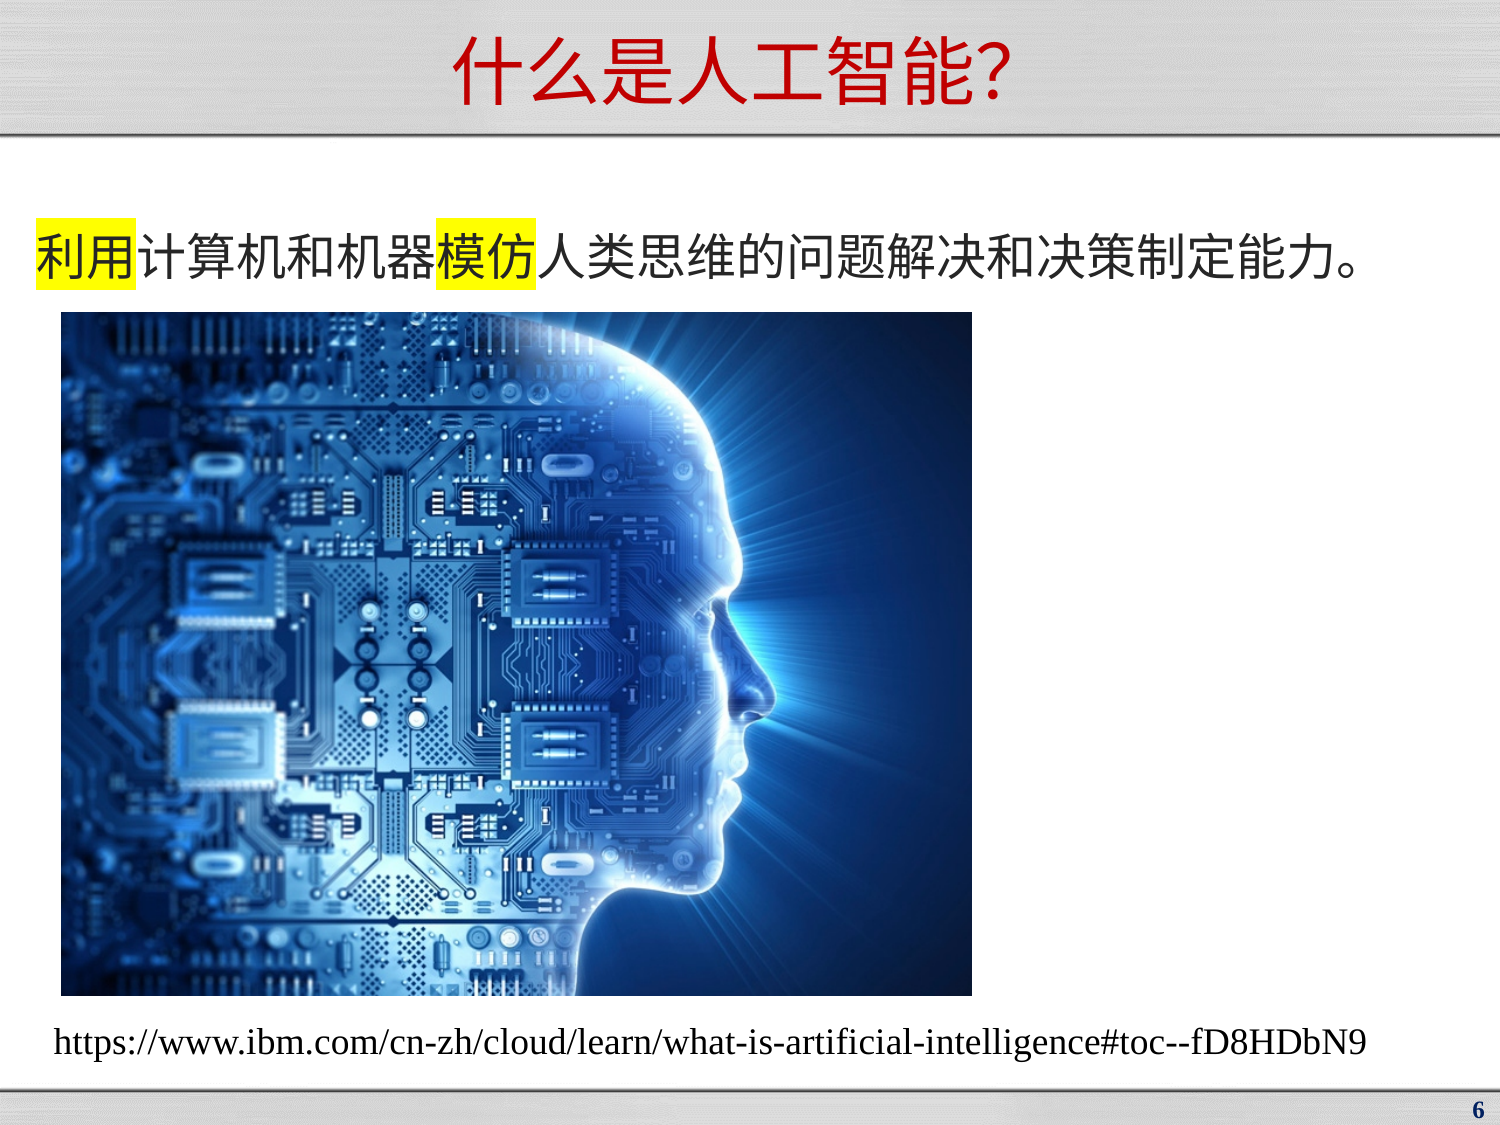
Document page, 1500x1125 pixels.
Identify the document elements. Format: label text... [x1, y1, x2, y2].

title 什么是人工智能？ [0, 0, 1500, 135]
picture [0, 135, 1500, 1125]
slide_number 6 [1162, 1092, 1500, 1125]
text_box https://www.ibm.com/cn-zh/cloud/learn/what-is-artificial-intelligence#toc--fD8HDbN9 [39, 1009, 1394, 1070]
list 利用计算机和机器模仿人类思维的问题解决和决策制定能力。 [21, 200, 1479, 299]
